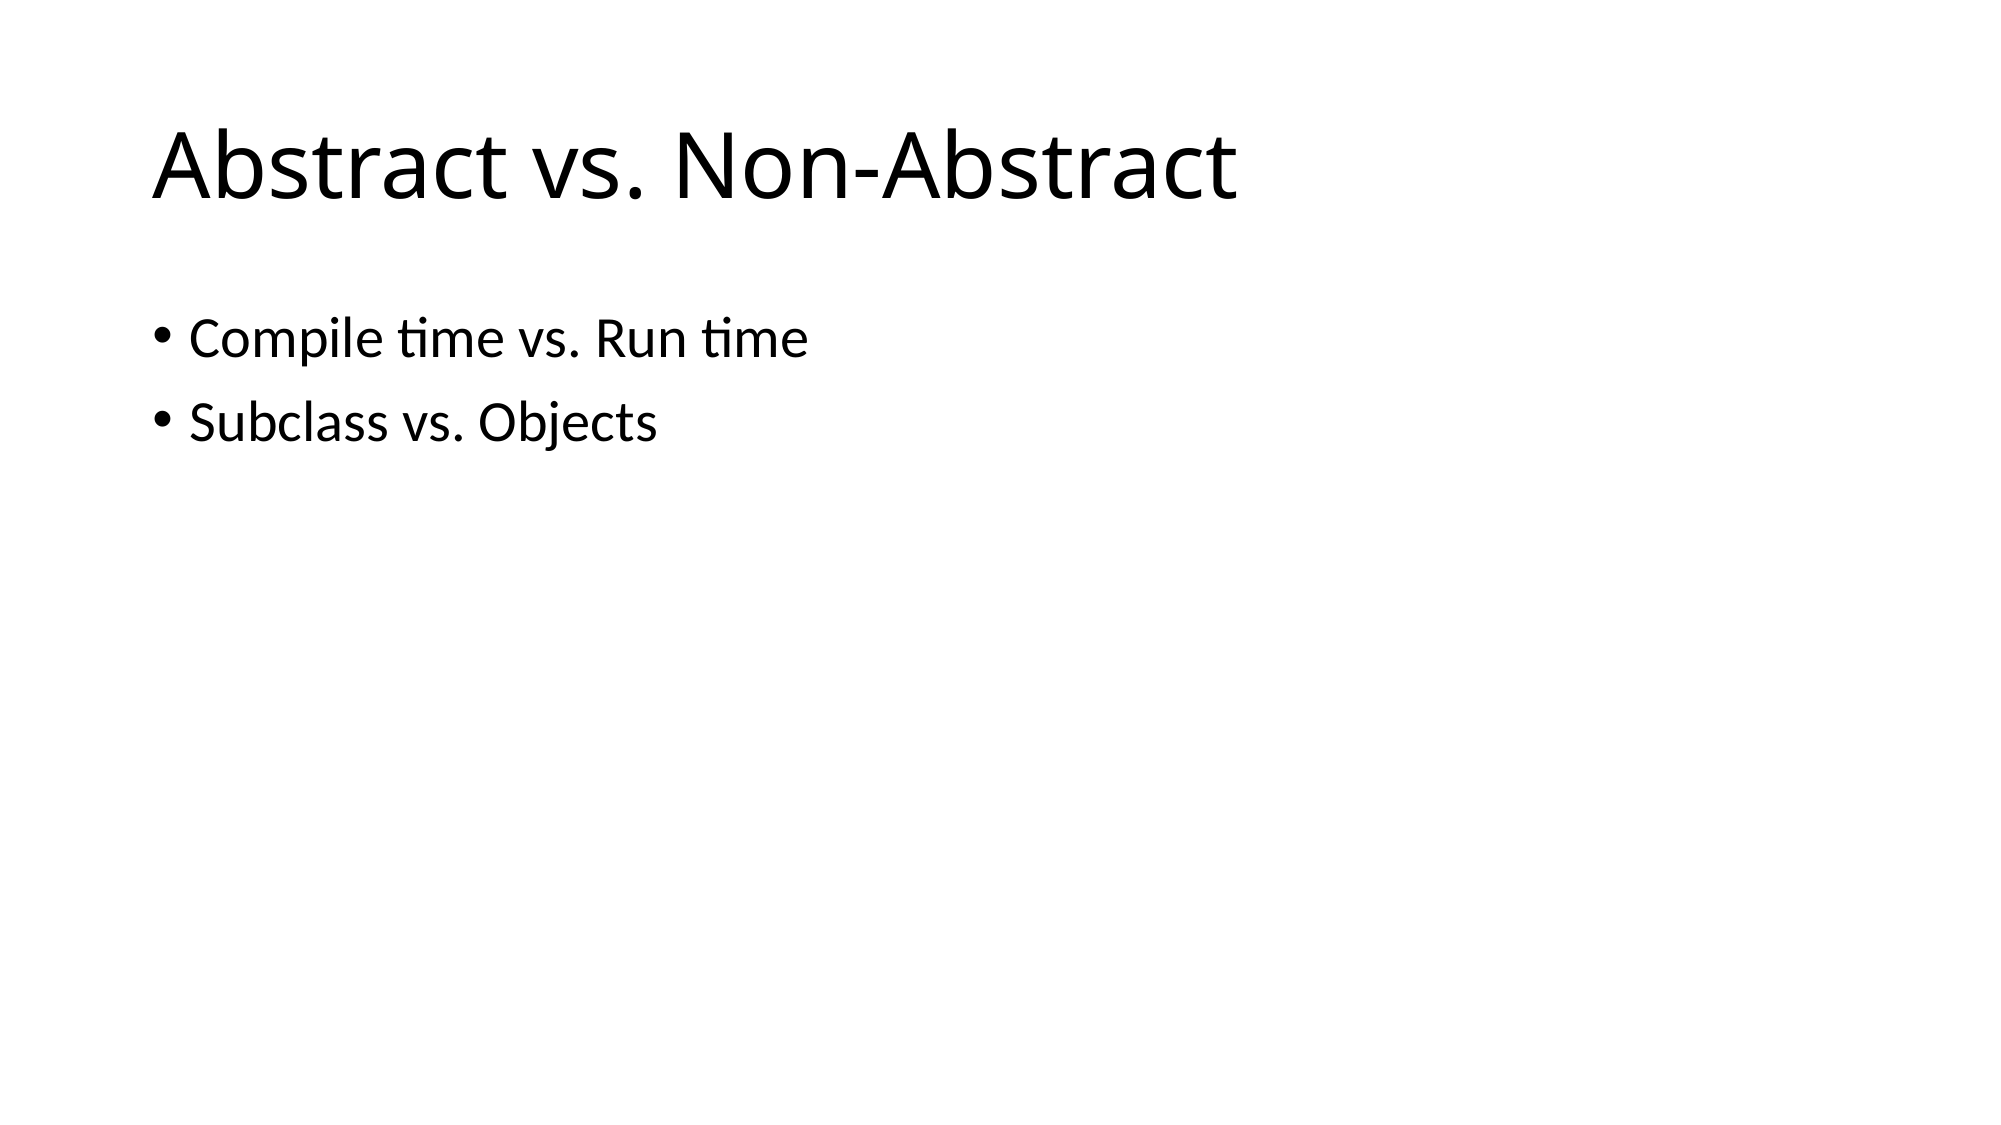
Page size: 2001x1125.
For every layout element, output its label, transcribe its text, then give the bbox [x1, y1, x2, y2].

title Abstract vs. Non-Abstract [137, 59, 1863, 278]
list Compile time vs. Run time Subclass vs. Objects [137, 299, 1863, 1014]
